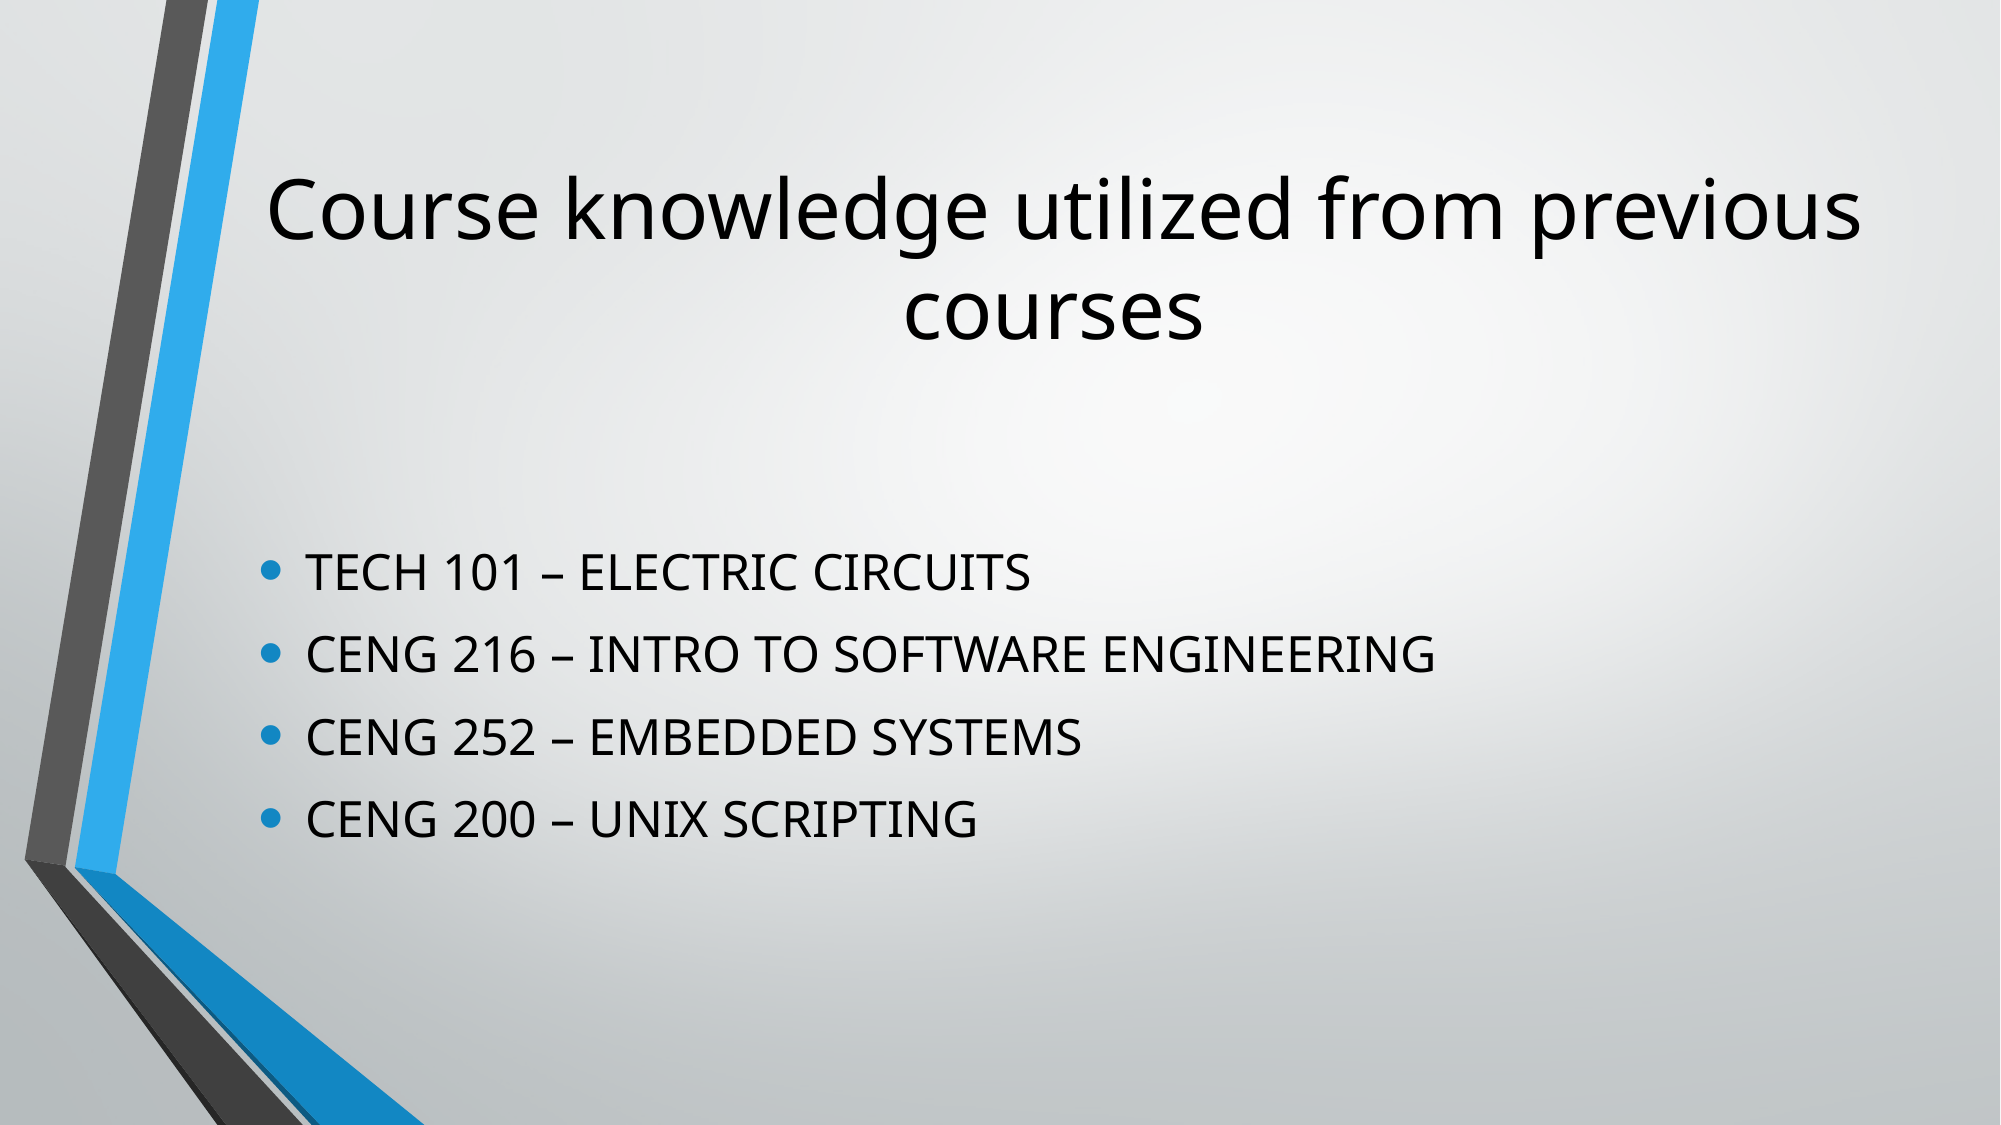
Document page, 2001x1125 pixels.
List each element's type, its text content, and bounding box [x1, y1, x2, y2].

title Course knowledge utilized from previous courses [243, 112, 1887, 400]
list TECH 101 – ELECTRIC CIRCUITS CENG 216 – INTRO TO SOFTWARE ENGINEERING CENG 252 – EMBEDDED SYSTEMS CENG 200 – UNIX SCRIPTING [243, 437, 1887, 950]
